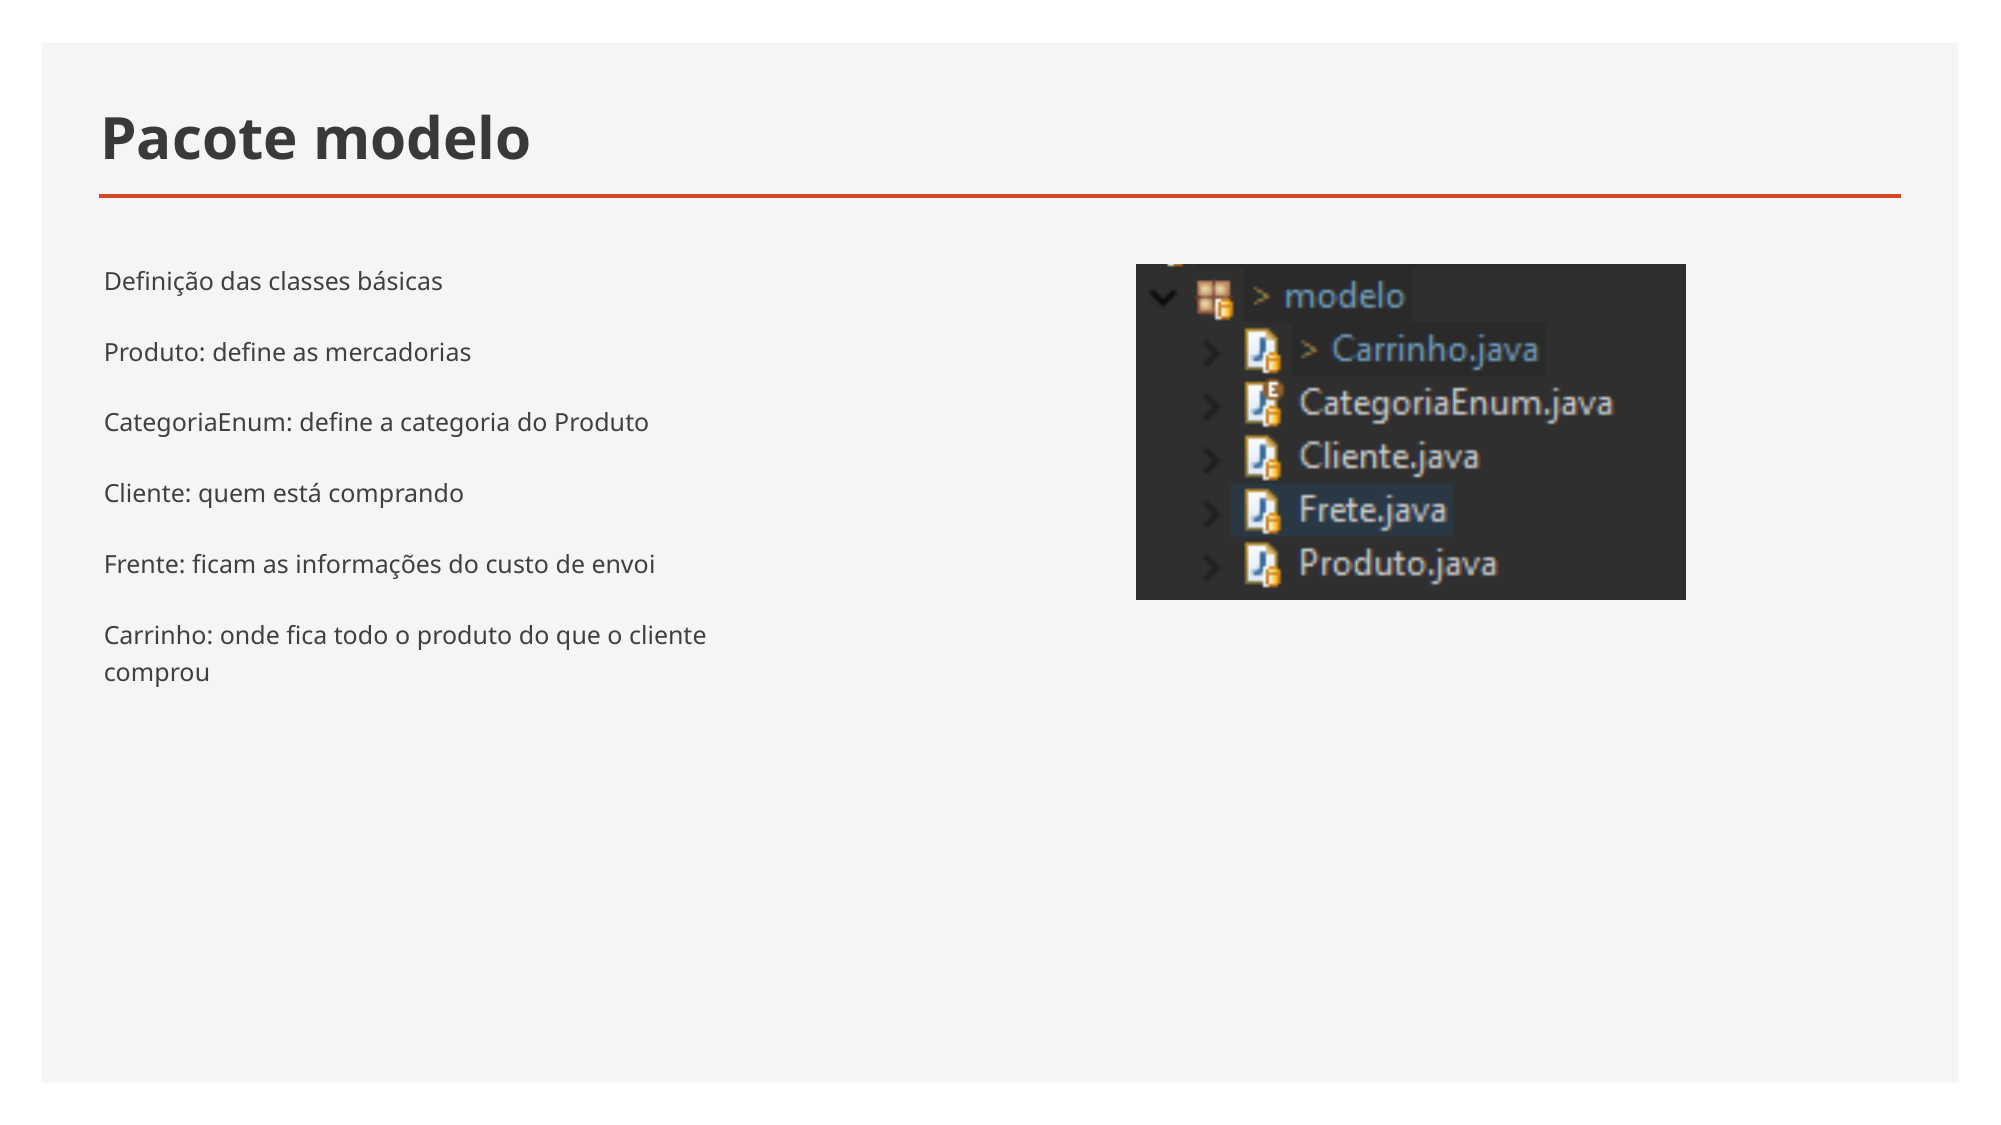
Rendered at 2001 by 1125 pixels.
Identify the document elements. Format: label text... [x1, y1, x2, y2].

title Pacote modelo [85, 73, 1214, 179]
text_box Definição das classes básicas Produto: define as mercadorias CategoriaEnum: define a categoria do Produto Cliente: quem está comprando Frente: ficam as informações do custo de envoi Carrinho: onde fica todo o produto do que o cliente comprou [88, 250, 798, 886]
picture [1136, 264, 1686, 600]
